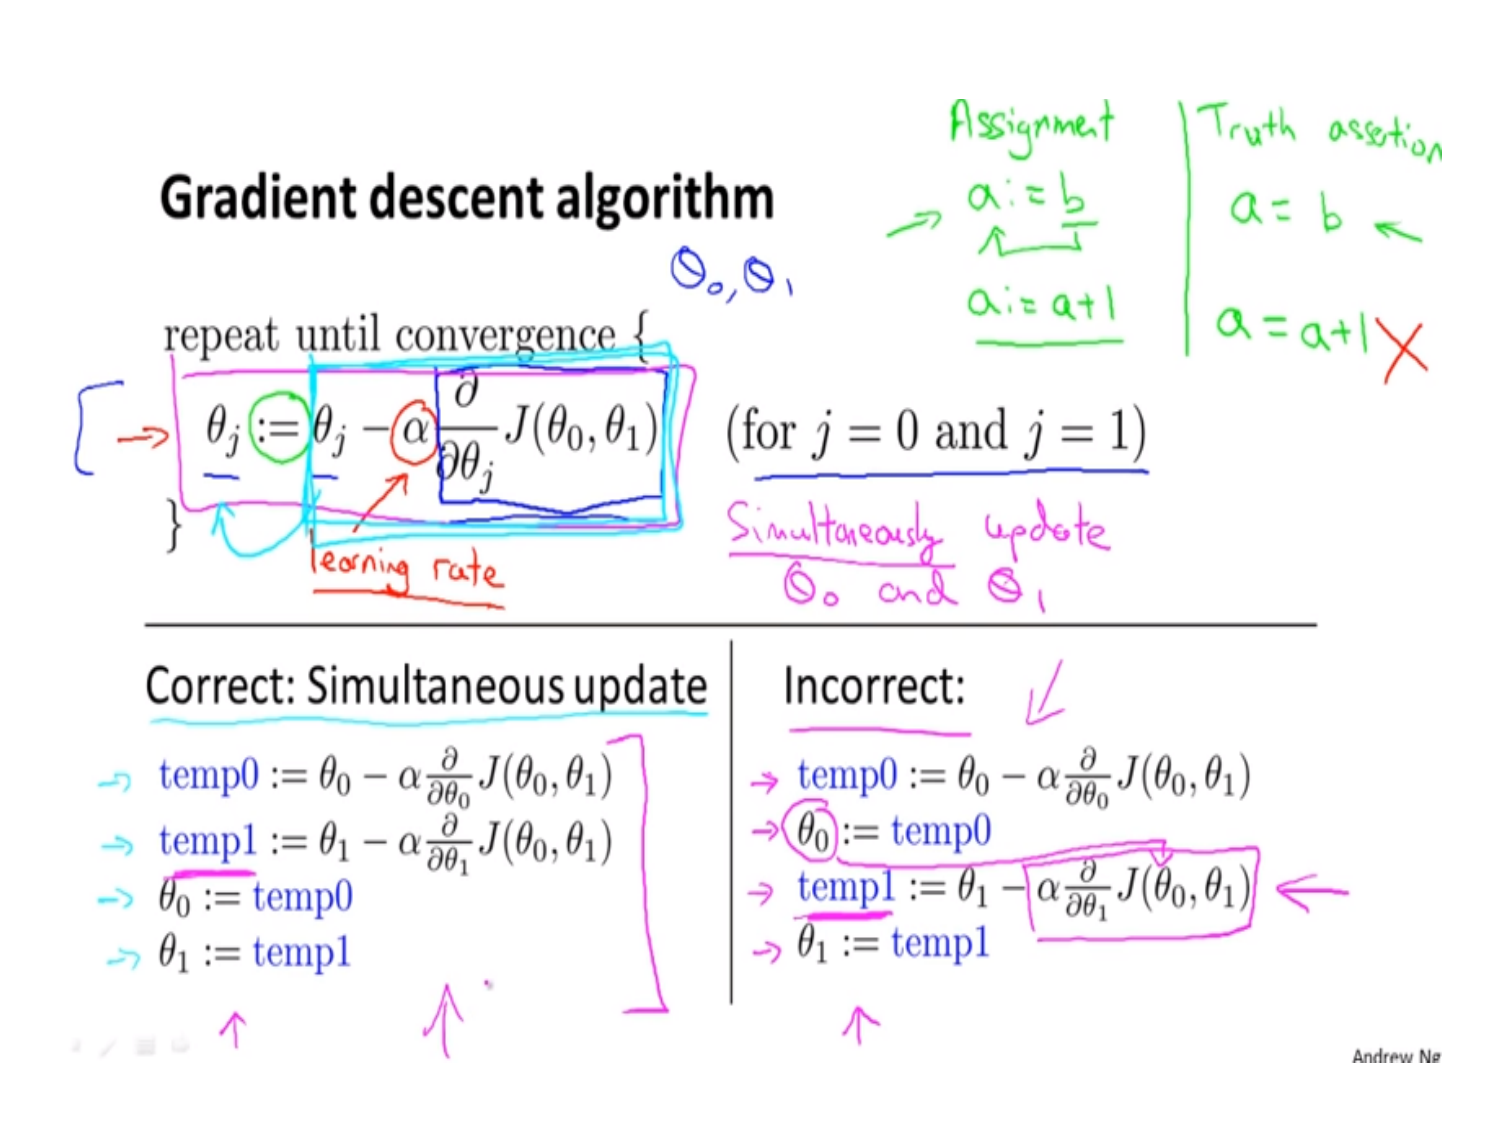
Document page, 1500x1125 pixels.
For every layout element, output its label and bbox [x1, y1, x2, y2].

list [60, 99, 1442, 1063]
